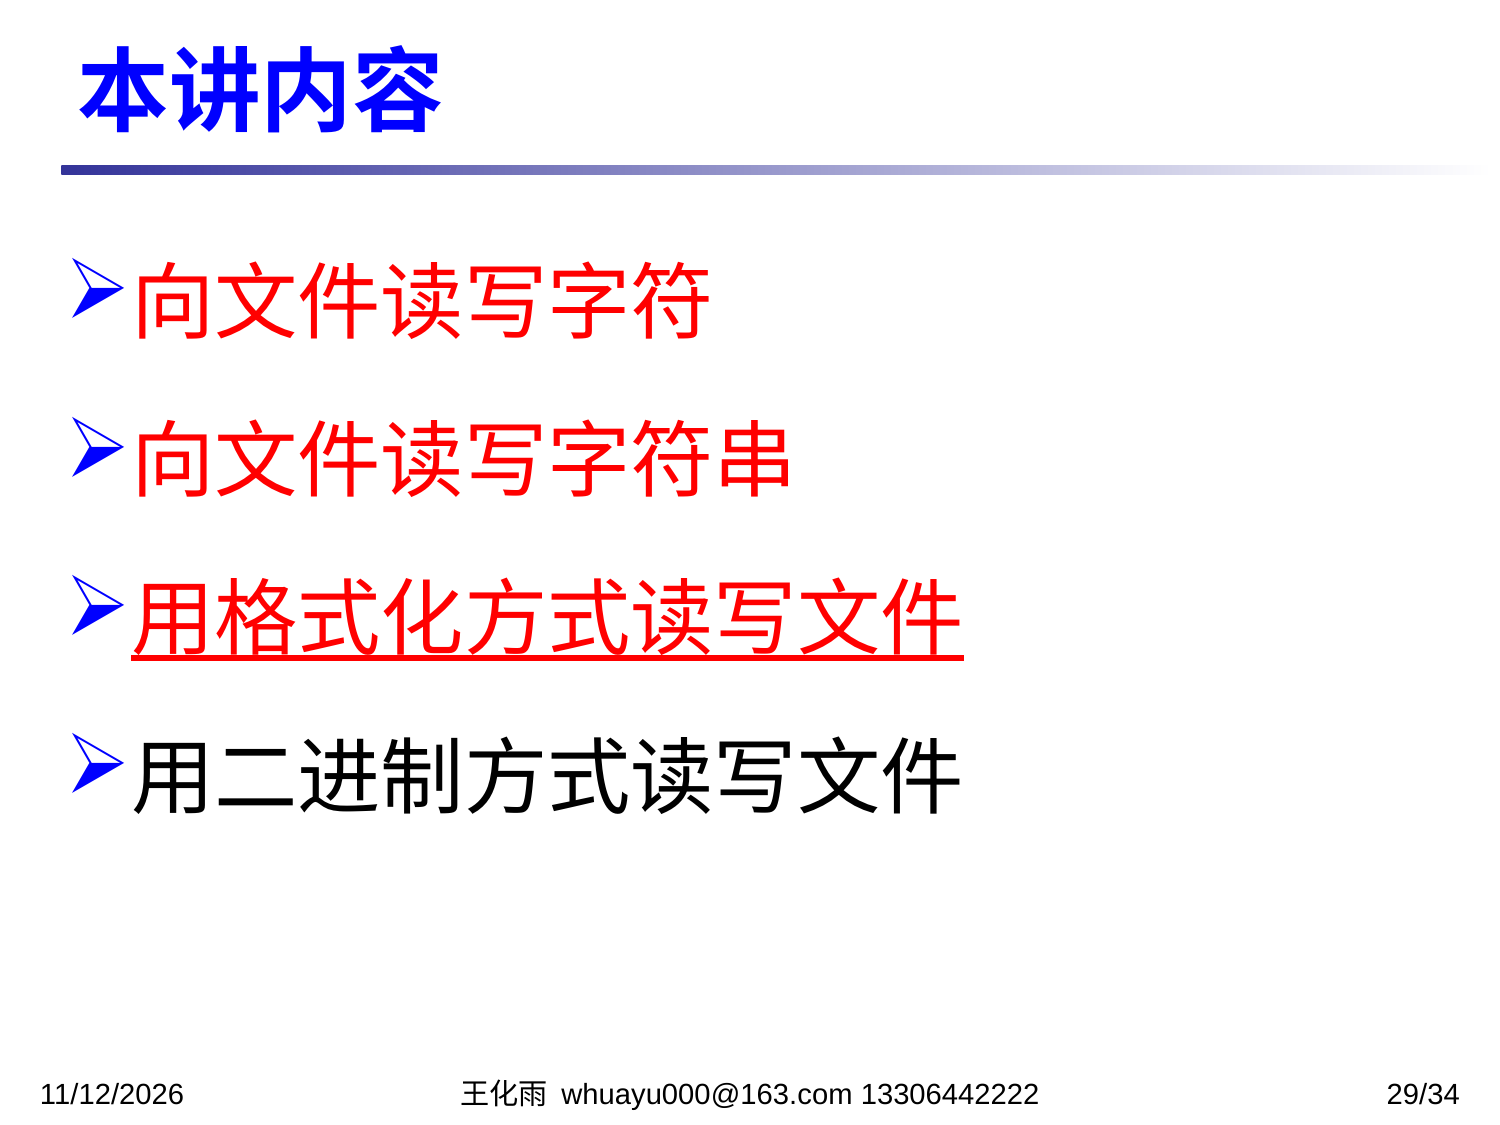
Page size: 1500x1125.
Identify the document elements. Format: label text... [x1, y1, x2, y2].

slide_number 29/34 [1187, 1074, 1476, 1103]
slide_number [24, 1074, 376, 1103]
list 向文件读写字符 向文件读写字符串 用格式化方式读写文件 用二进制方式读写文件 [50, 191, 1463, 975]
title 本讲内容 [62, 37, 1413, 138]
footer 王化雨 whuayu000@163.com 13306442222 [387, 1074, 1113, 1103]
